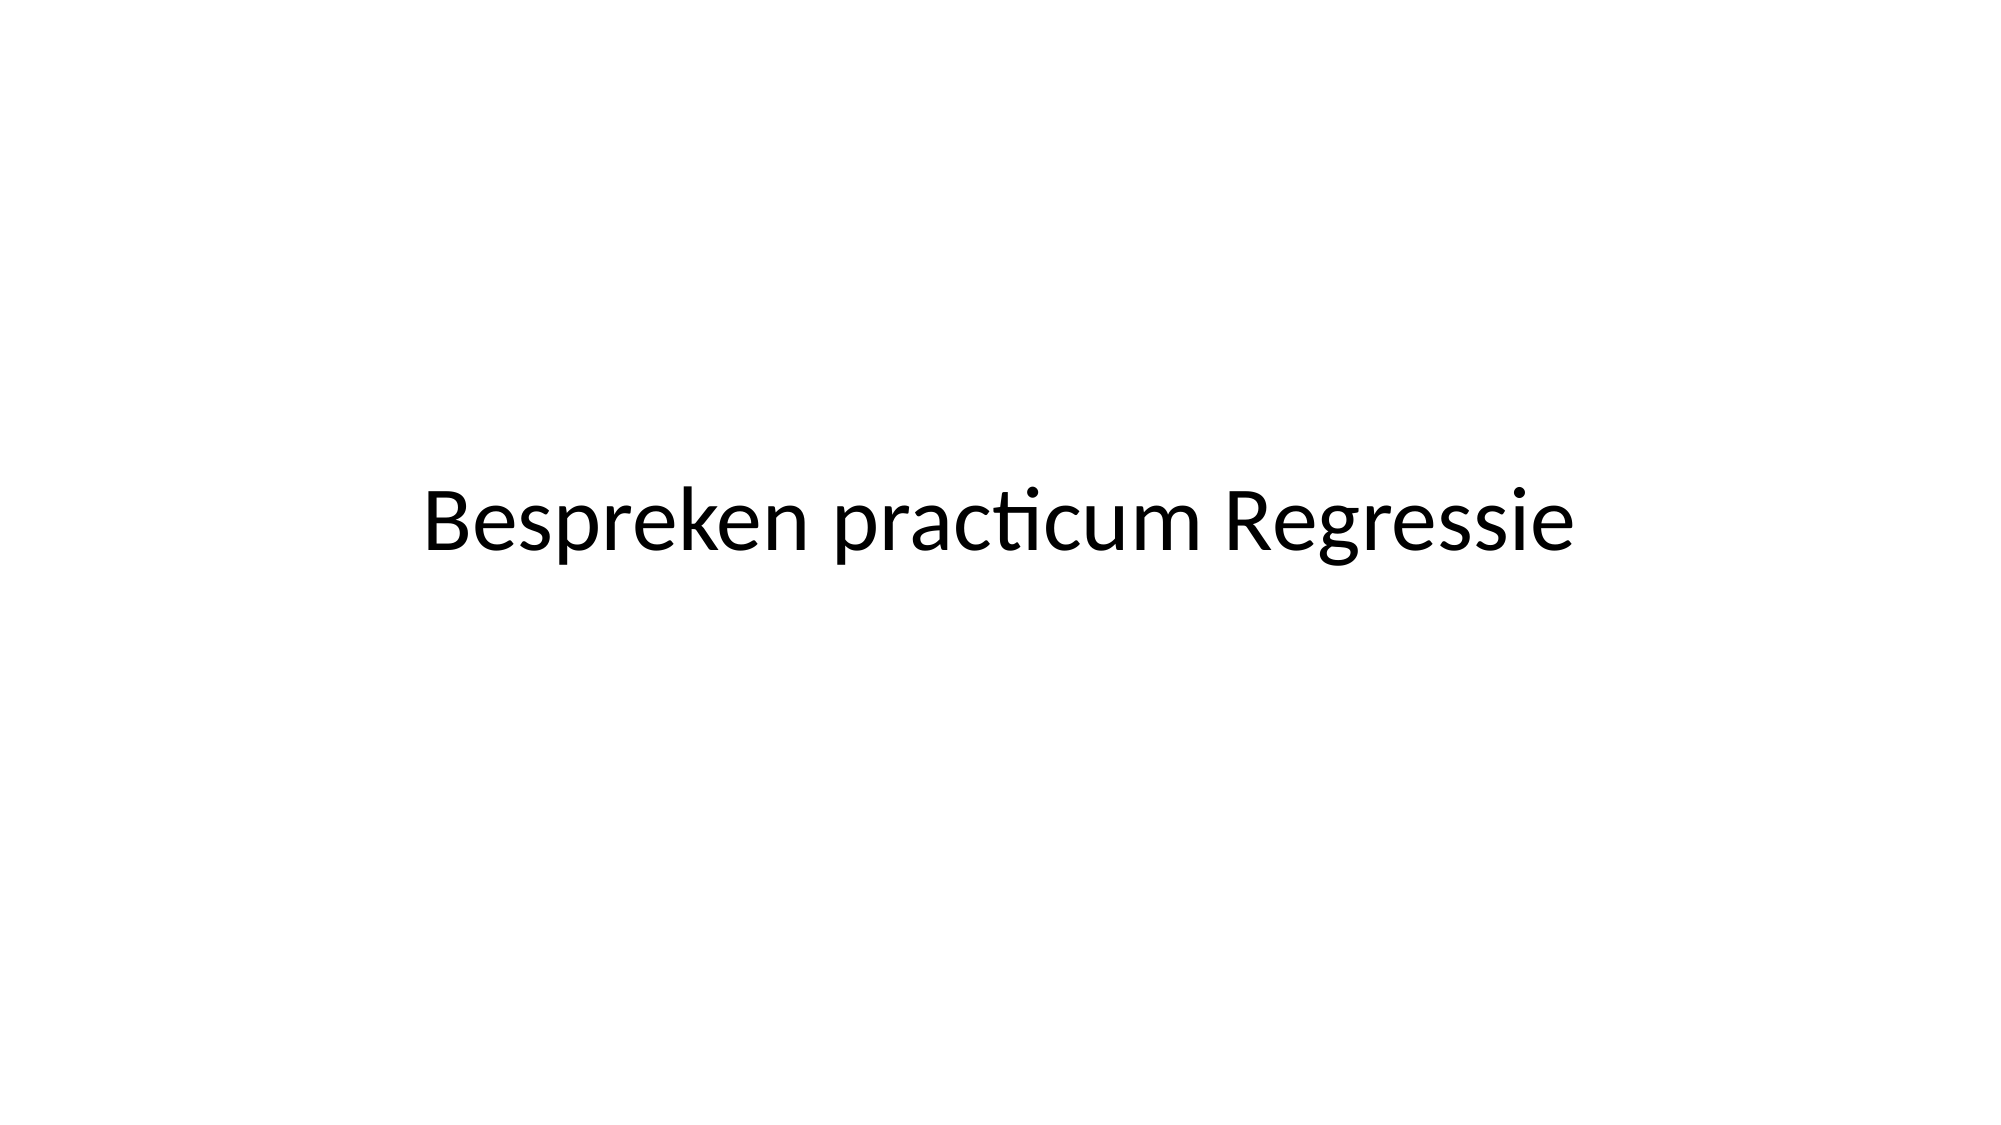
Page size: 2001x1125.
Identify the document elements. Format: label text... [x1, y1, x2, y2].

list Bespreken practicum Regressie [137, 205, 1863, 920]
